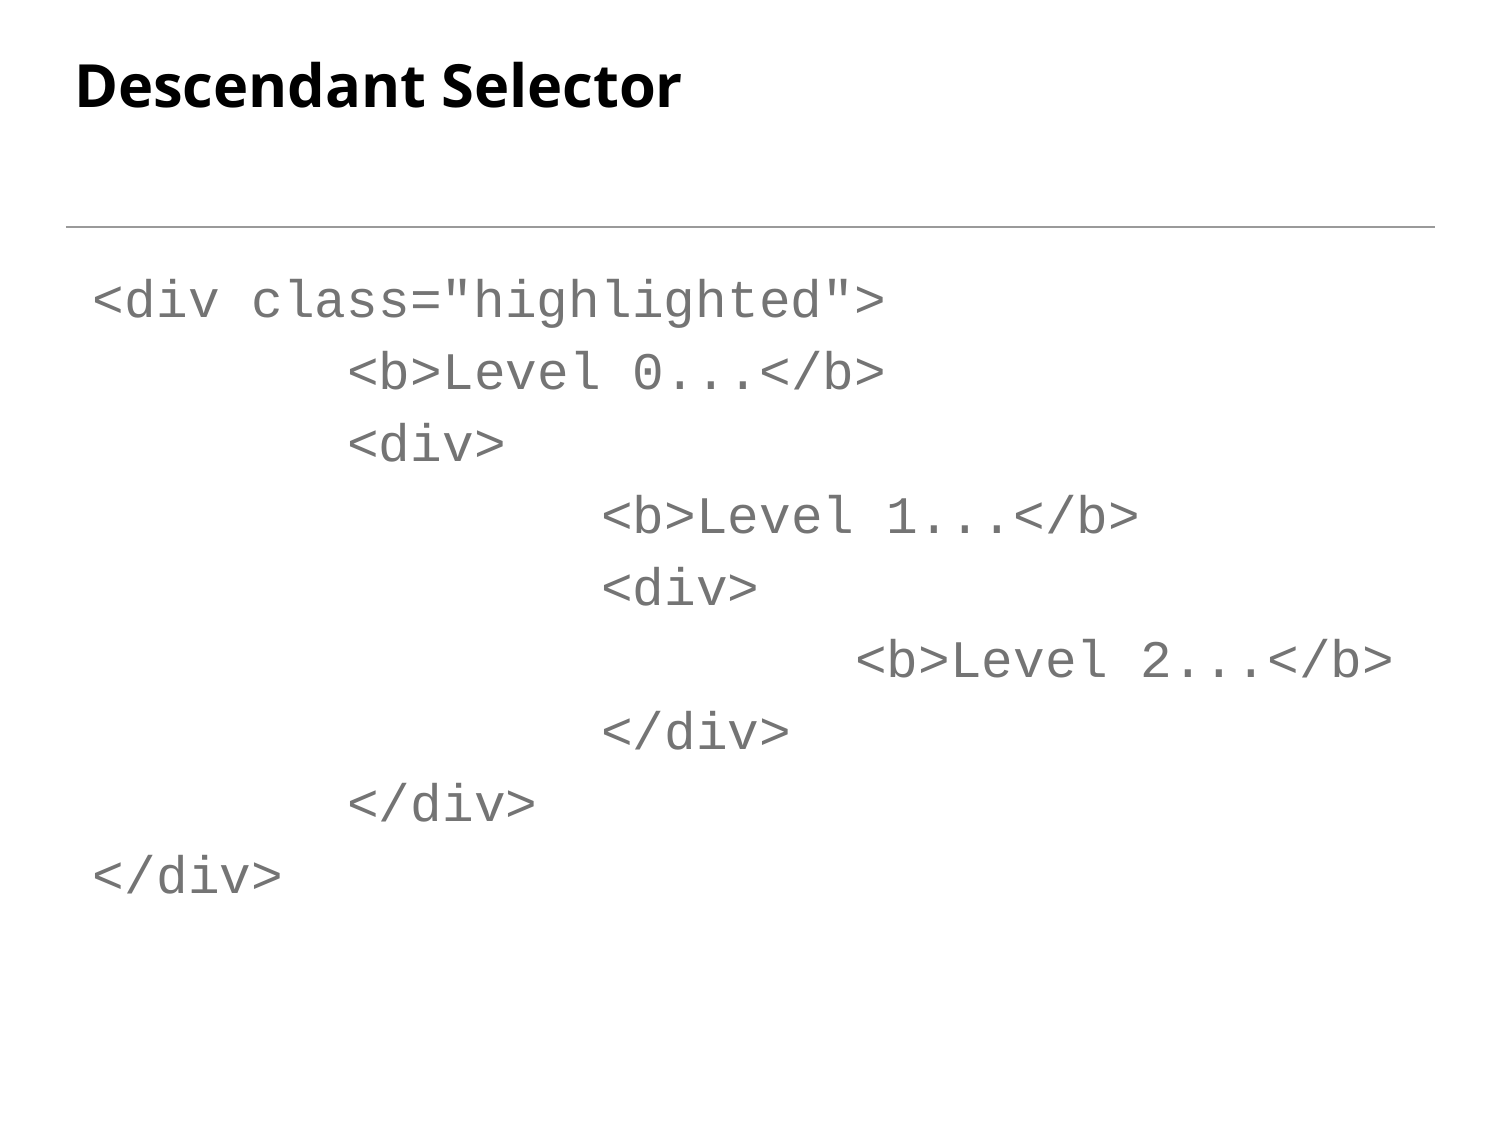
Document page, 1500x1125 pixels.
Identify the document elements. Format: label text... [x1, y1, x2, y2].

title Descendant Selector [65, 37, 1435, 200]
list <div class="highlighted"> <b>Level 0...</b> <div> <b>Level 1...</b> <div> <b>Level 2...</b> </div> </div> </div> [65, 255, 1435, 1026]
